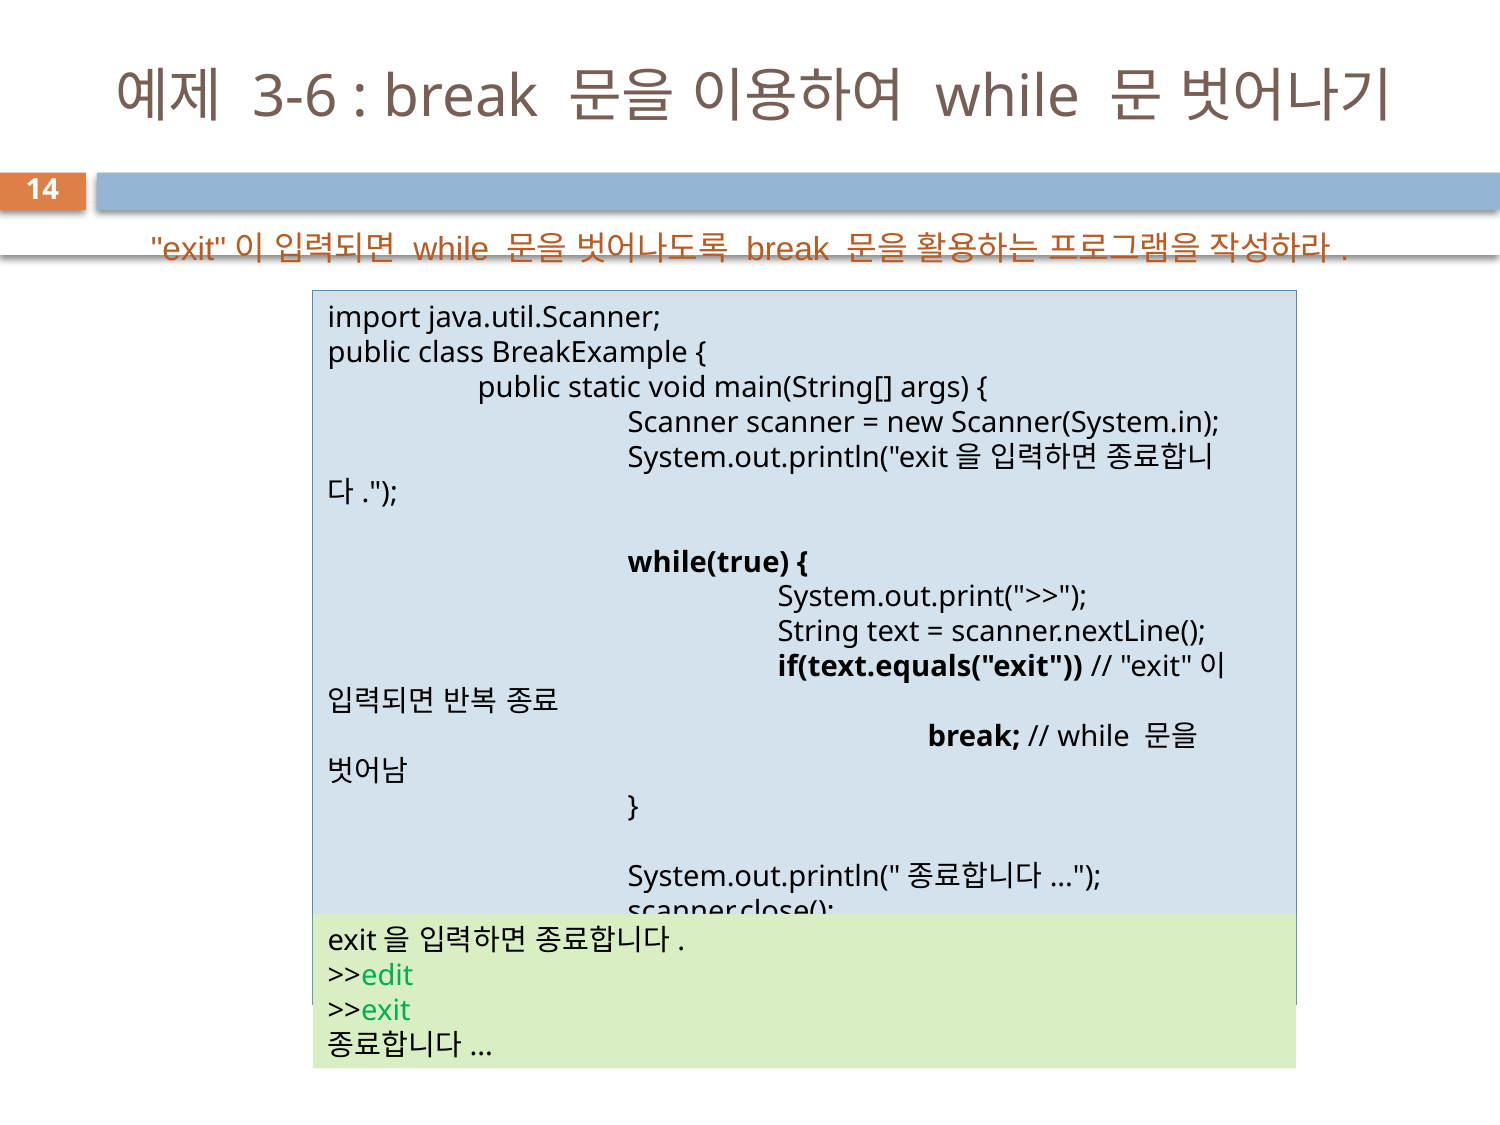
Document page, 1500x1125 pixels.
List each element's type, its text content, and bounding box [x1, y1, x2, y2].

text_box exit을 입력하면 종료합니다. >>edit >>exit 종료합니다... [312, 913, 1297, 1069]
text_box import java.util.Scanner; public class BreakExample { public static void main(String[] args) { Scanner scanner = new Scanner(System.in); System.out.println("exit을 입력하면 종료합니다."); while(true) { System.out.print(">>"); String text = scanner.nextLine(); if(text.equals("exit")) // "exit"이 입력되면 반복 종료 break; // while 문을 벗어남 } System.out.println("종료합니다..."); scanner.close(); } } [312, 290, 1297, 913]
slide_number 14 [0, 170, 87, 211]
text_box [0, 0, 1500, 75]
text_box "exit"이 입력되면 while 문을 벗어나도록 break 문을 활용하는 프로그램을 작성하라. [136, 219, 1374, 275]
title 예제 3-6 : break 문을 이용하여 while 문 벗어나기 [100, 75, 1438, 149]
